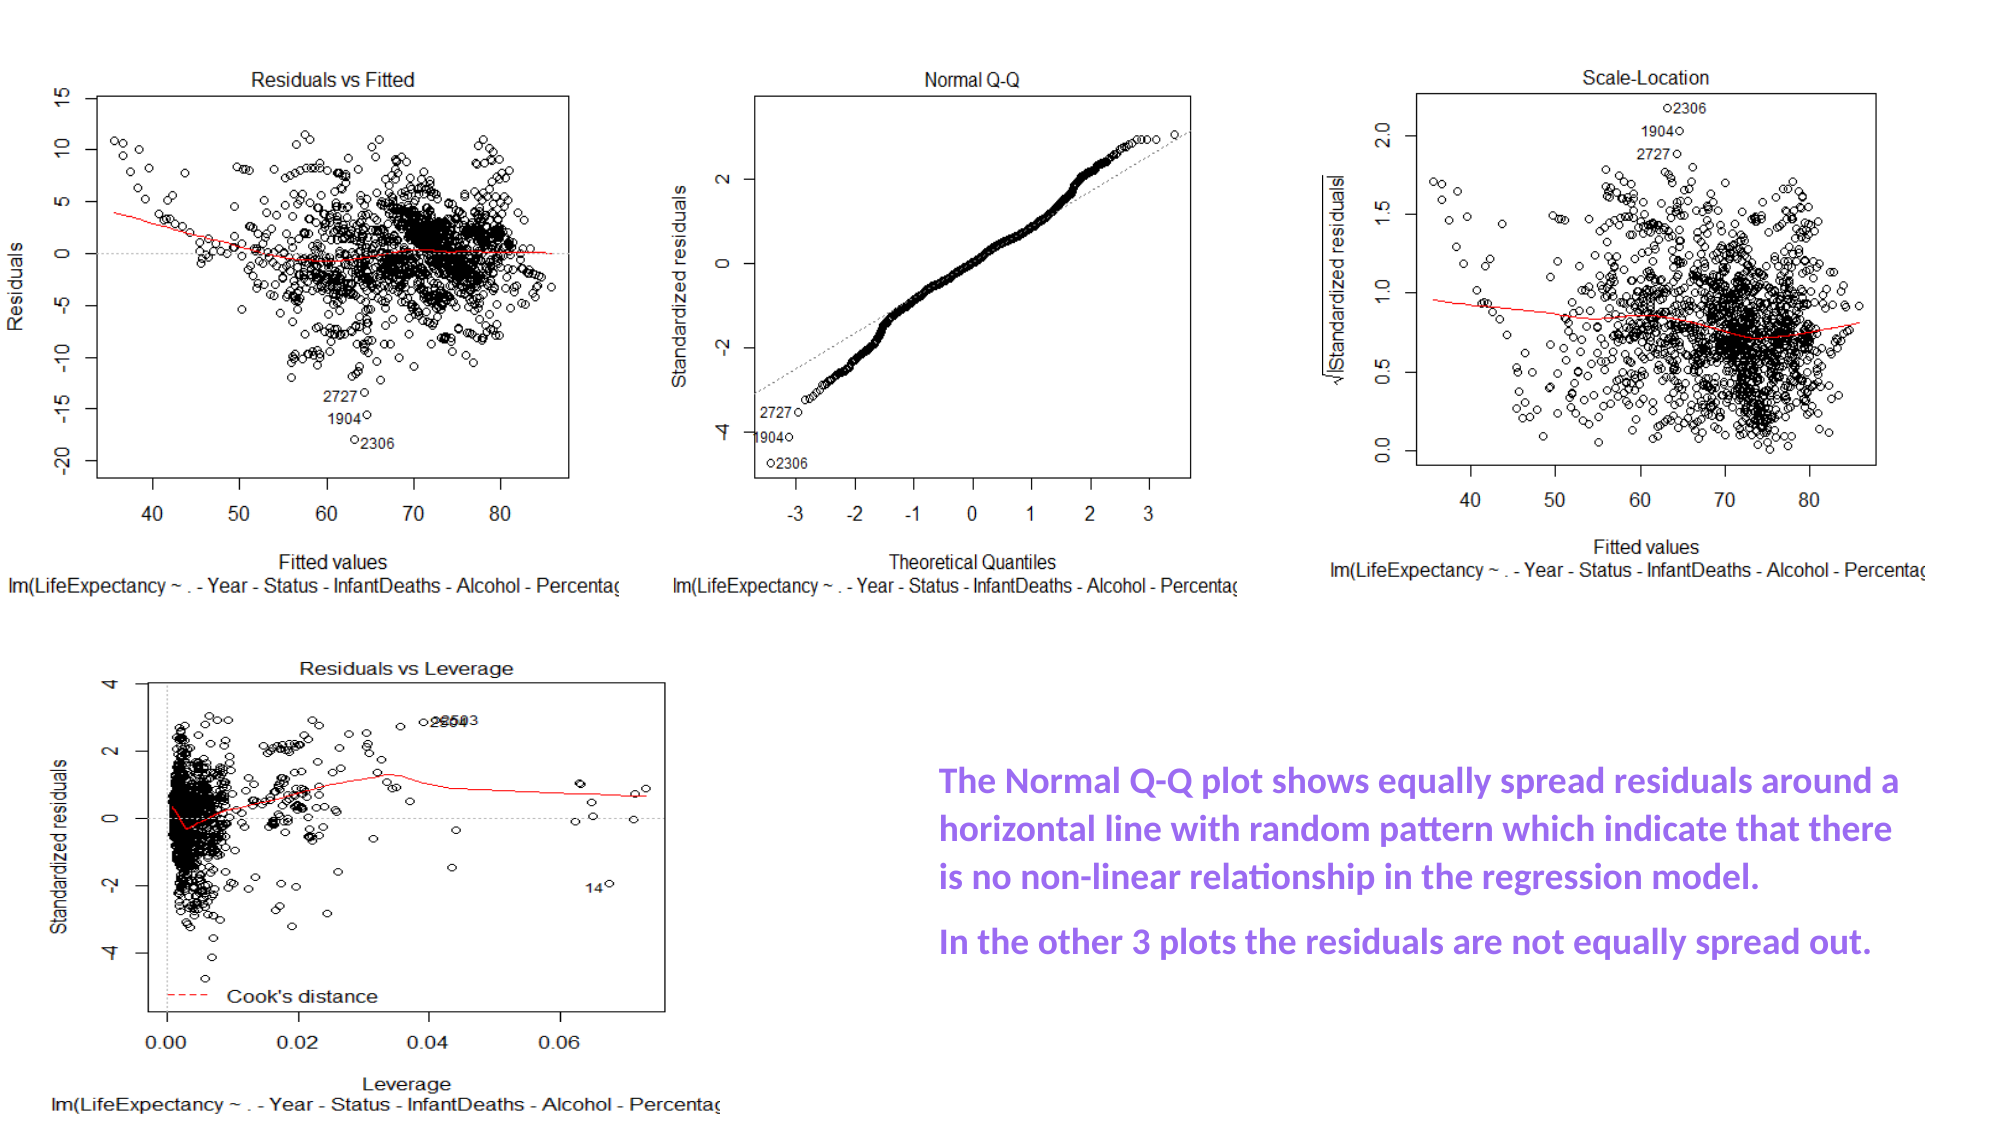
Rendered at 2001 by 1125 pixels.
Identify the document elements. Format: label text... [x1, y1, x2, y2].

picture [0, 0, 1237, 1116]
picture [1322, 0, 1925, 583]
text_box The Normal Q-Q plot shows equally spread residuals around a horizontal line with random pattern which indicate that there is no non-linear relationship in the regression model. In the other 3 plots the residuals are not equally spread out. [924, 745, 1925, 970]
